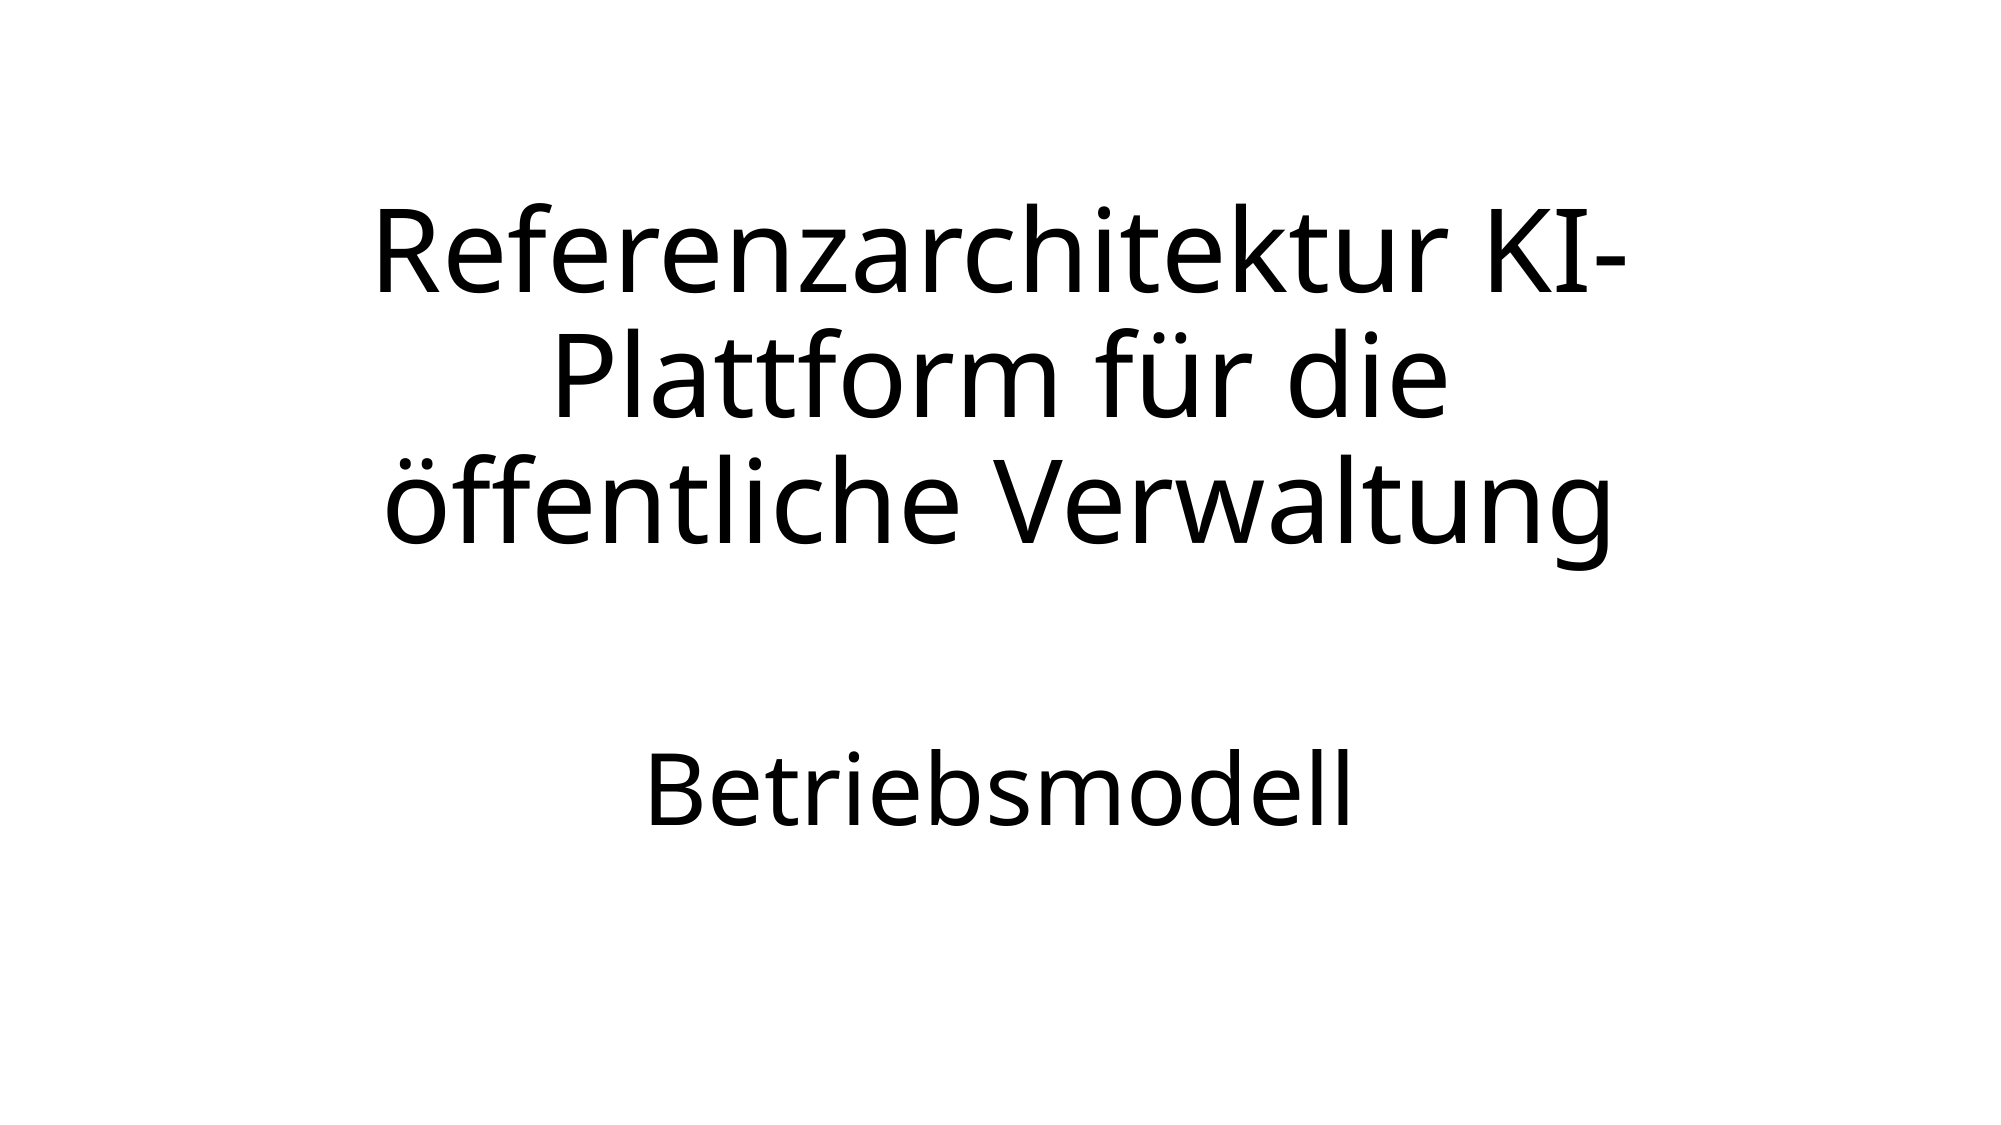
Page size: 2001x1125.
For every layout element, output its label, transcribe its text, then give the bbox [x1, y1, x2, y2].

title Referenzarchitektur KI-Plattform für die öffentliche Verwaltung [249, 184, 1750, 576]
subtitle Betriebsmodell [249, 590, 1750, 863]
